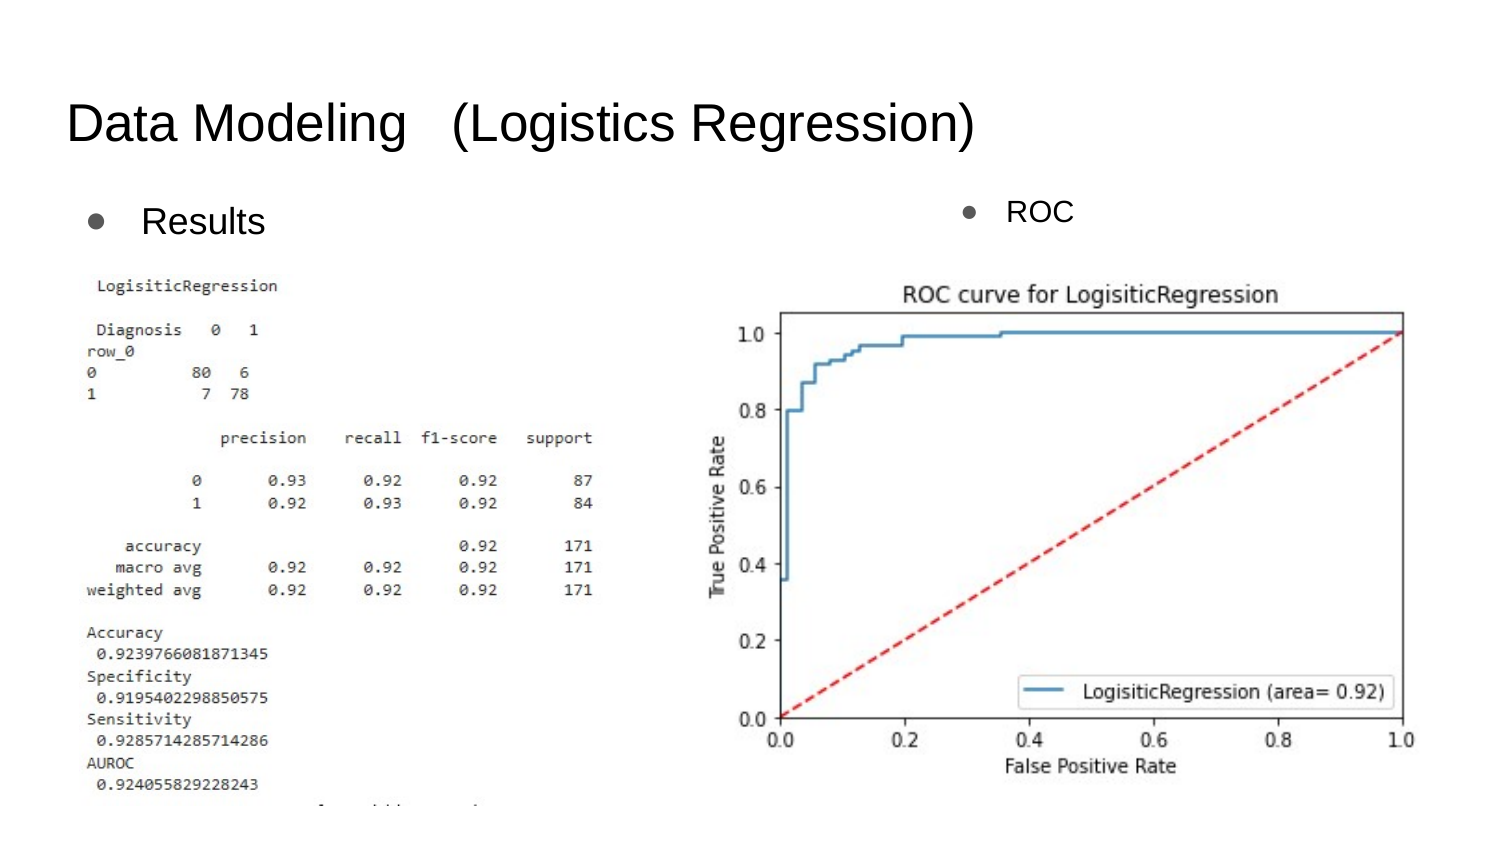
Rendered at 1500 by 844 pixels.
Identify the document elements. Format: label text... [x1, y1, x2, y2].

picture [690, 278, 1449, 807]
text_box ROC [929, 171, 1232, 254]
picture [79, 274, 637, 807]
title Data Modeling (Logistics Regression) [51, 72, 1449, 167]
list Results [51, 175, 288, 258]
